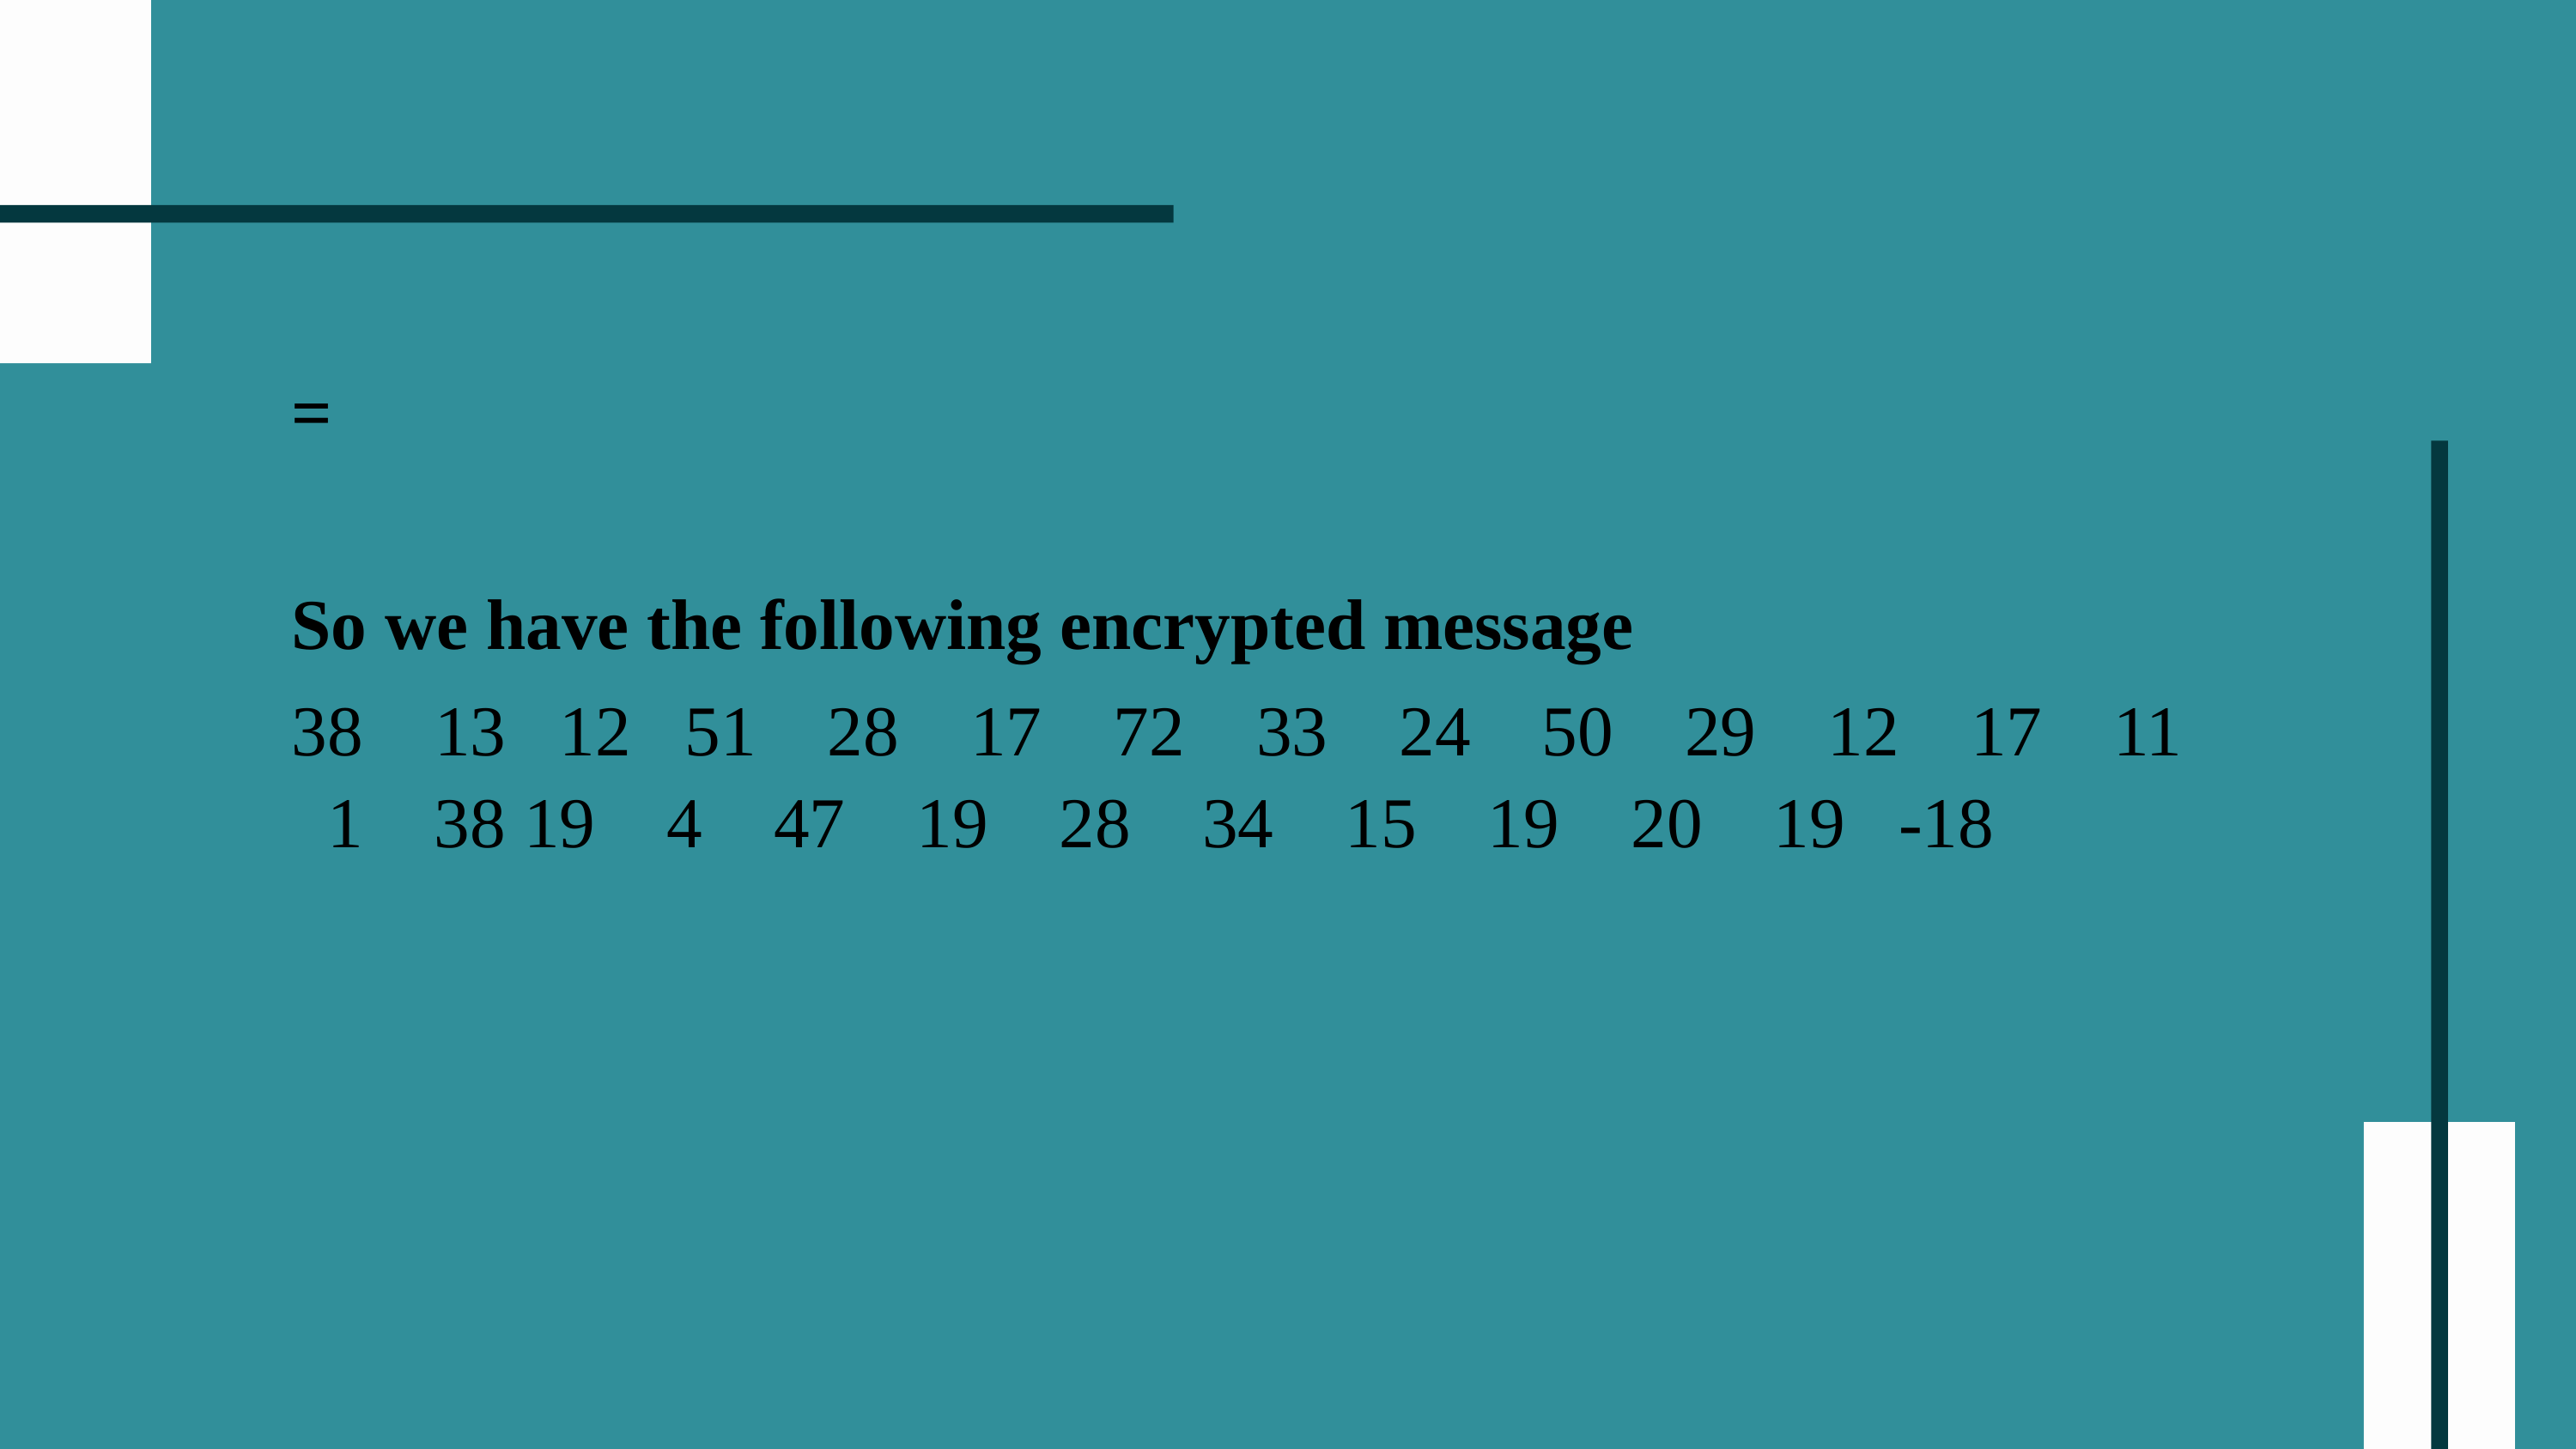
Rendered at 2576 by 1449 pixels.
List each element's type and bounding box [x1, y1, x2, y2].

text_box [0, 0, 151, 204]
text_box [0, 204, 1174, 223]
text_box [2363, 1122, 2431, 1449]
text_box [2431, 440, 2448, 1449]
text_box [0, 223, 151, 364]
text_box [2448, 1122, 2515, 1449]
